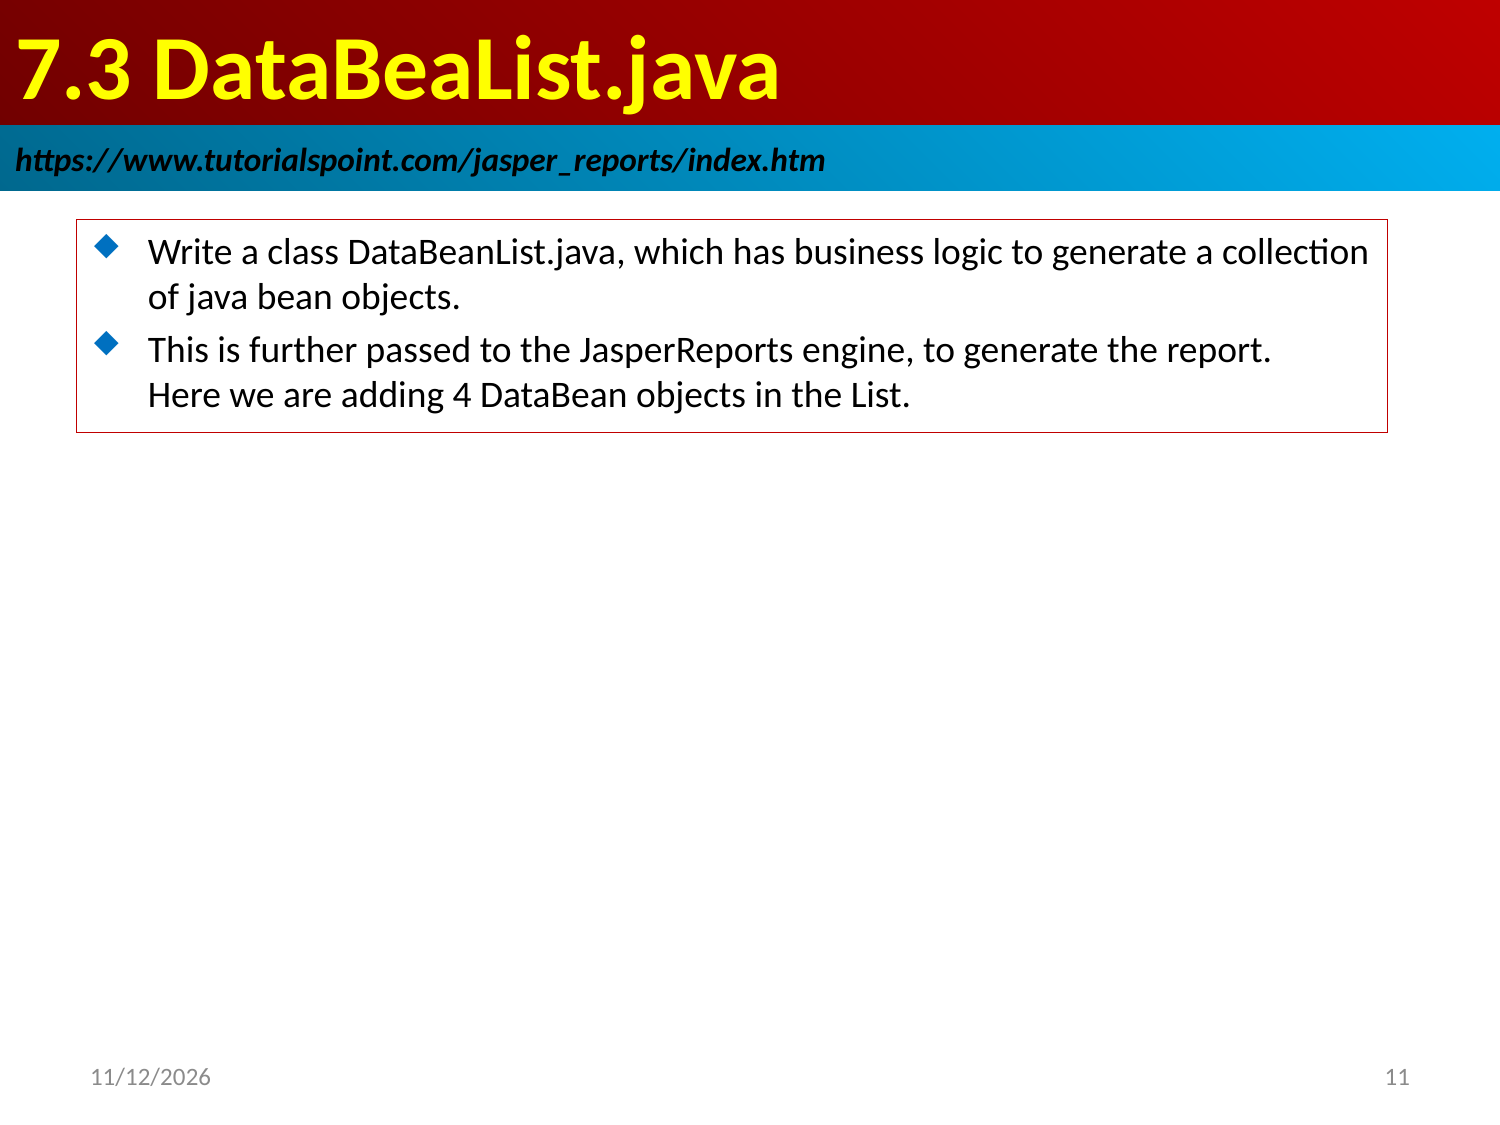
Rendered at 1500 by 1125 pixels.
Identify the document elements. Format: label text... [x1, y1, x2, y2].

title 7.3 DataBeaList.java [0, 0, 1500, 125]
subtitle Write a class DataBeanList.java, which has business logic to generate a collection of java bean objects. This is further passed to the JasperReports engine, to generate the report. Here we are adding 4 DataBean objects in the List. [76, 219, 1388, 433]
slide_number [75, 1042, 425, 1109]
slide_number 11 [1074, 1042, 1425, 1109]
text_box https://www.tutorialspoint.com/jasper_reports/index.htm [0, 125, 1500, 191]
